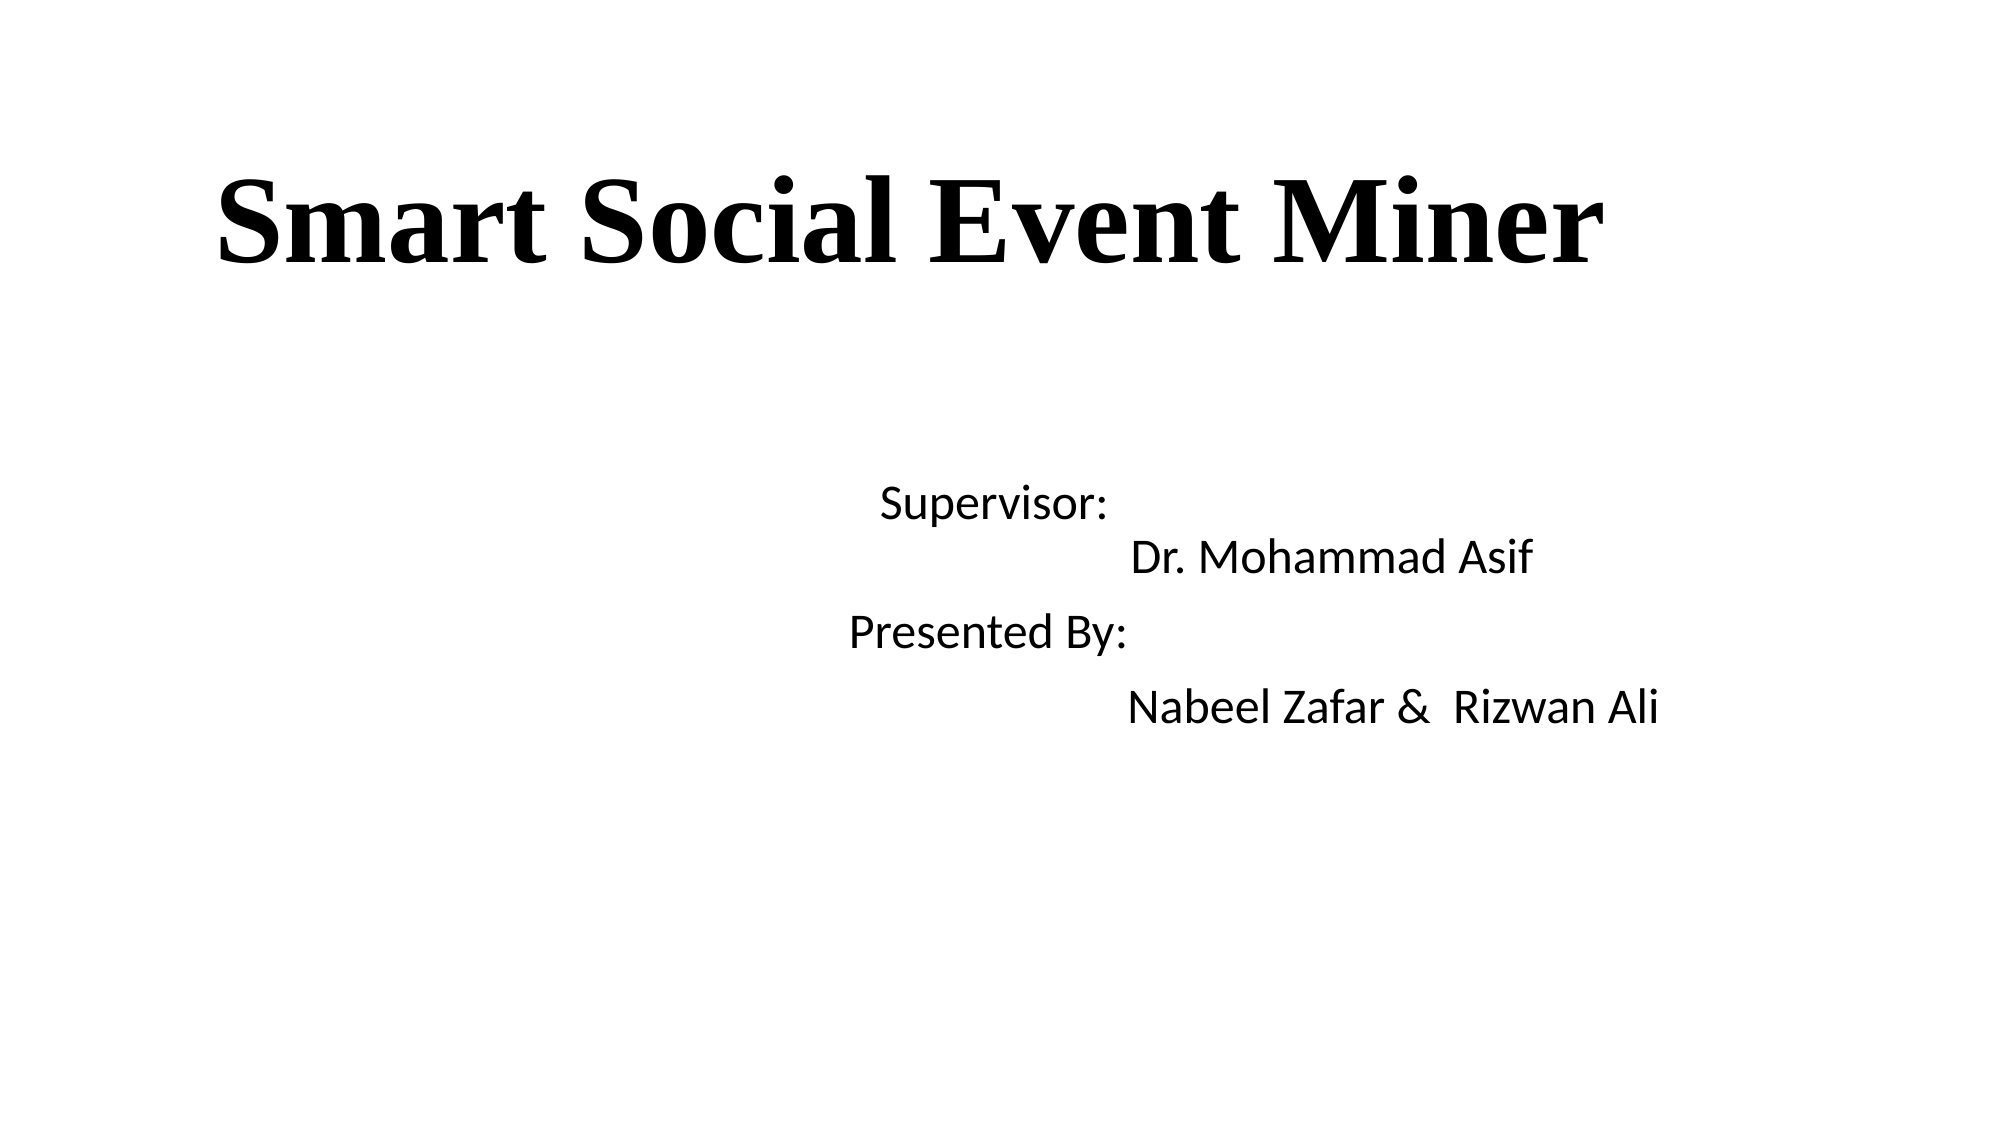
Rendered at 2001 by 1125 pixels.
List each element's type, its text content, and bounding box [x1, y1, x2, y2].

title Smart Social Event Miner [174, 31, 1675, 297]
subtitle Supervisor: Dr. Mohammad Asif Presented By: Nabeel Zafar & Rizwan Ali [249, 468, 1750, 863]
